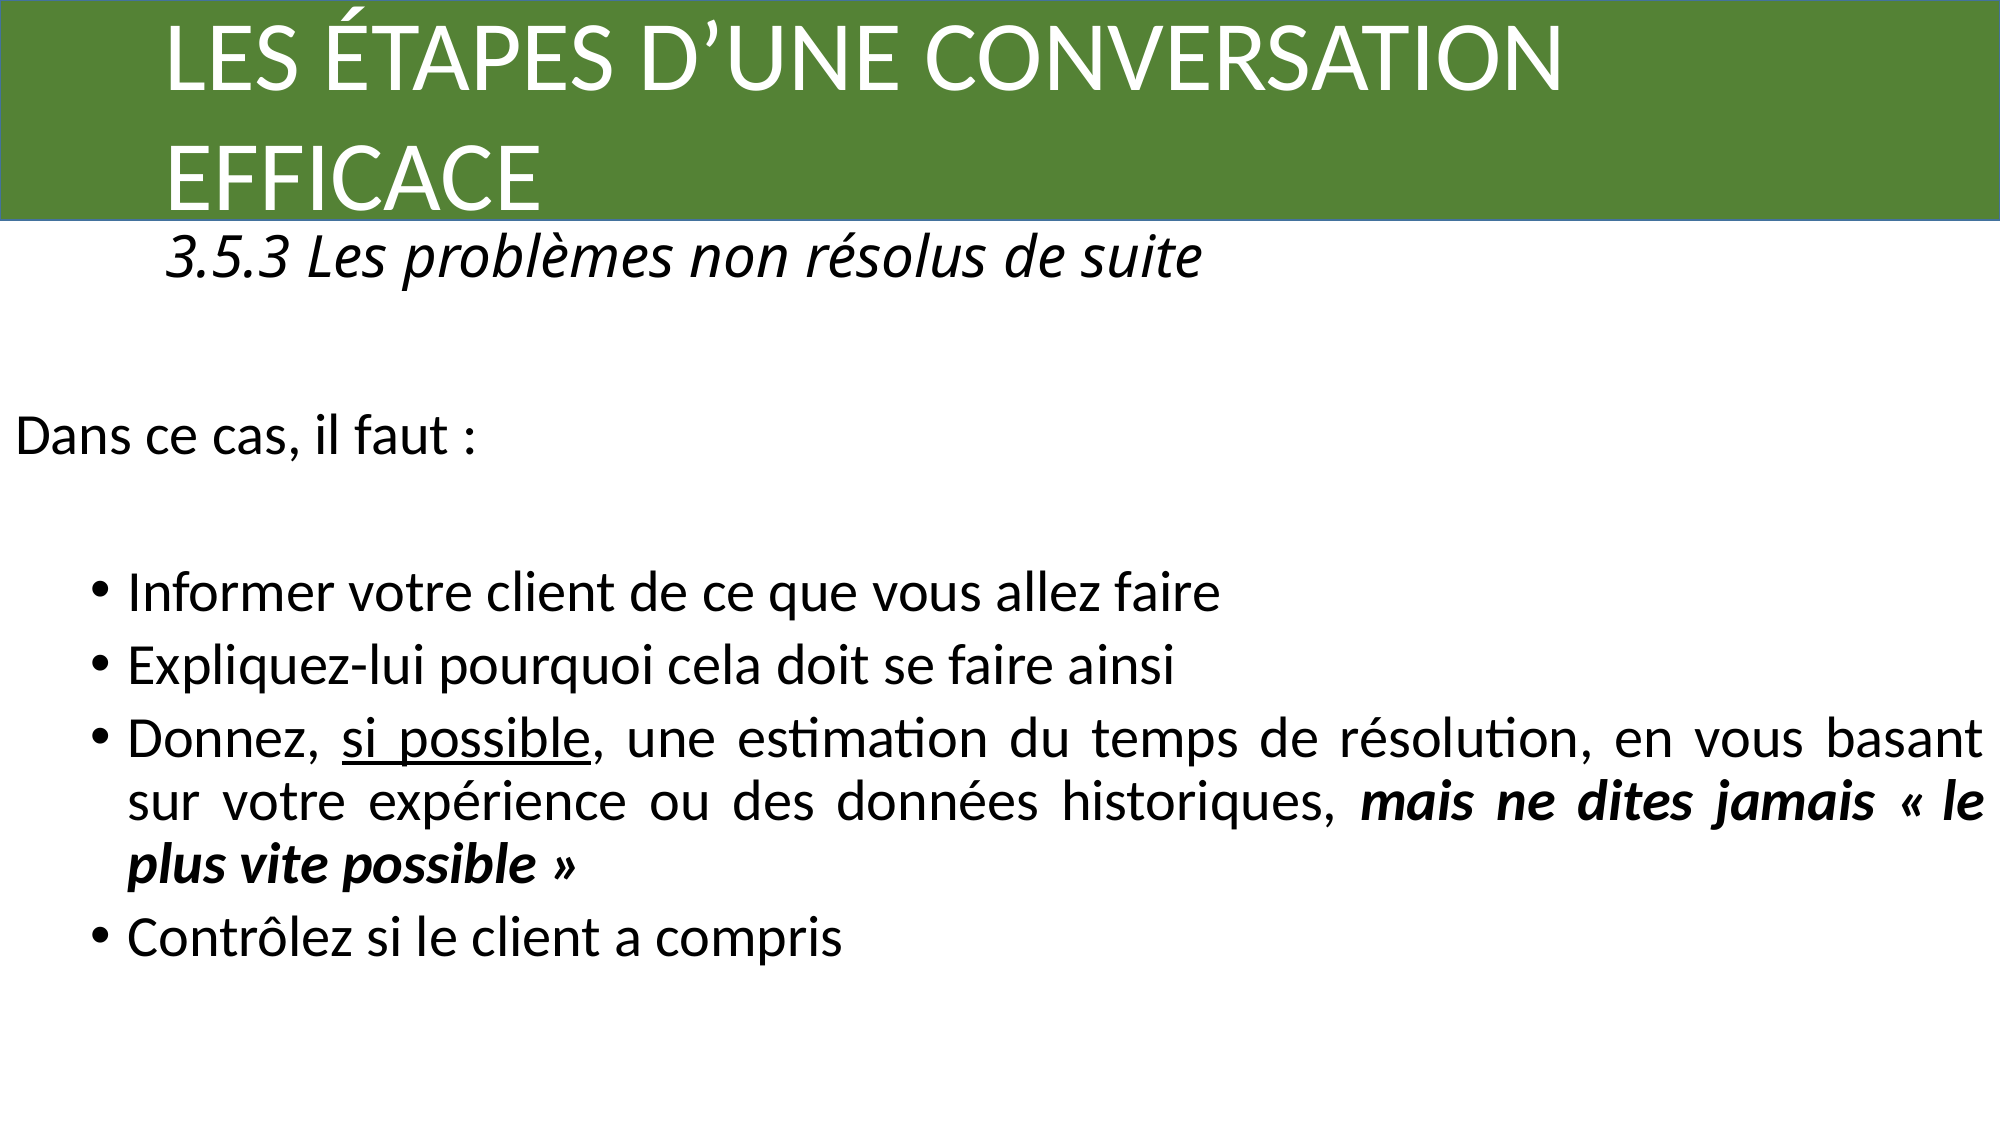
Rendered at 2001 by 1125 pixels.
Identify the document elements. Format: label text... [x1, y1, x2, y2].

text_box LES ÉTAPES D’UNE CONVERSATION EFFICACE [0, 0, 2000, 219]
list 3.5.3 Les problèmes non résolus de suite Dans ce cas, il faut : Informer votre client de ce que vous allez faire Expliquez-lui pourquoi cela doit se faire ainsi Donnez, si possible, une estimation du temps de résolution, en vous basant sur votre expérience ou des données historiques, mais ne dites jamais « le plus vite possible » Contrôlez si le client a compris [0, 219, 2000, 1125]
